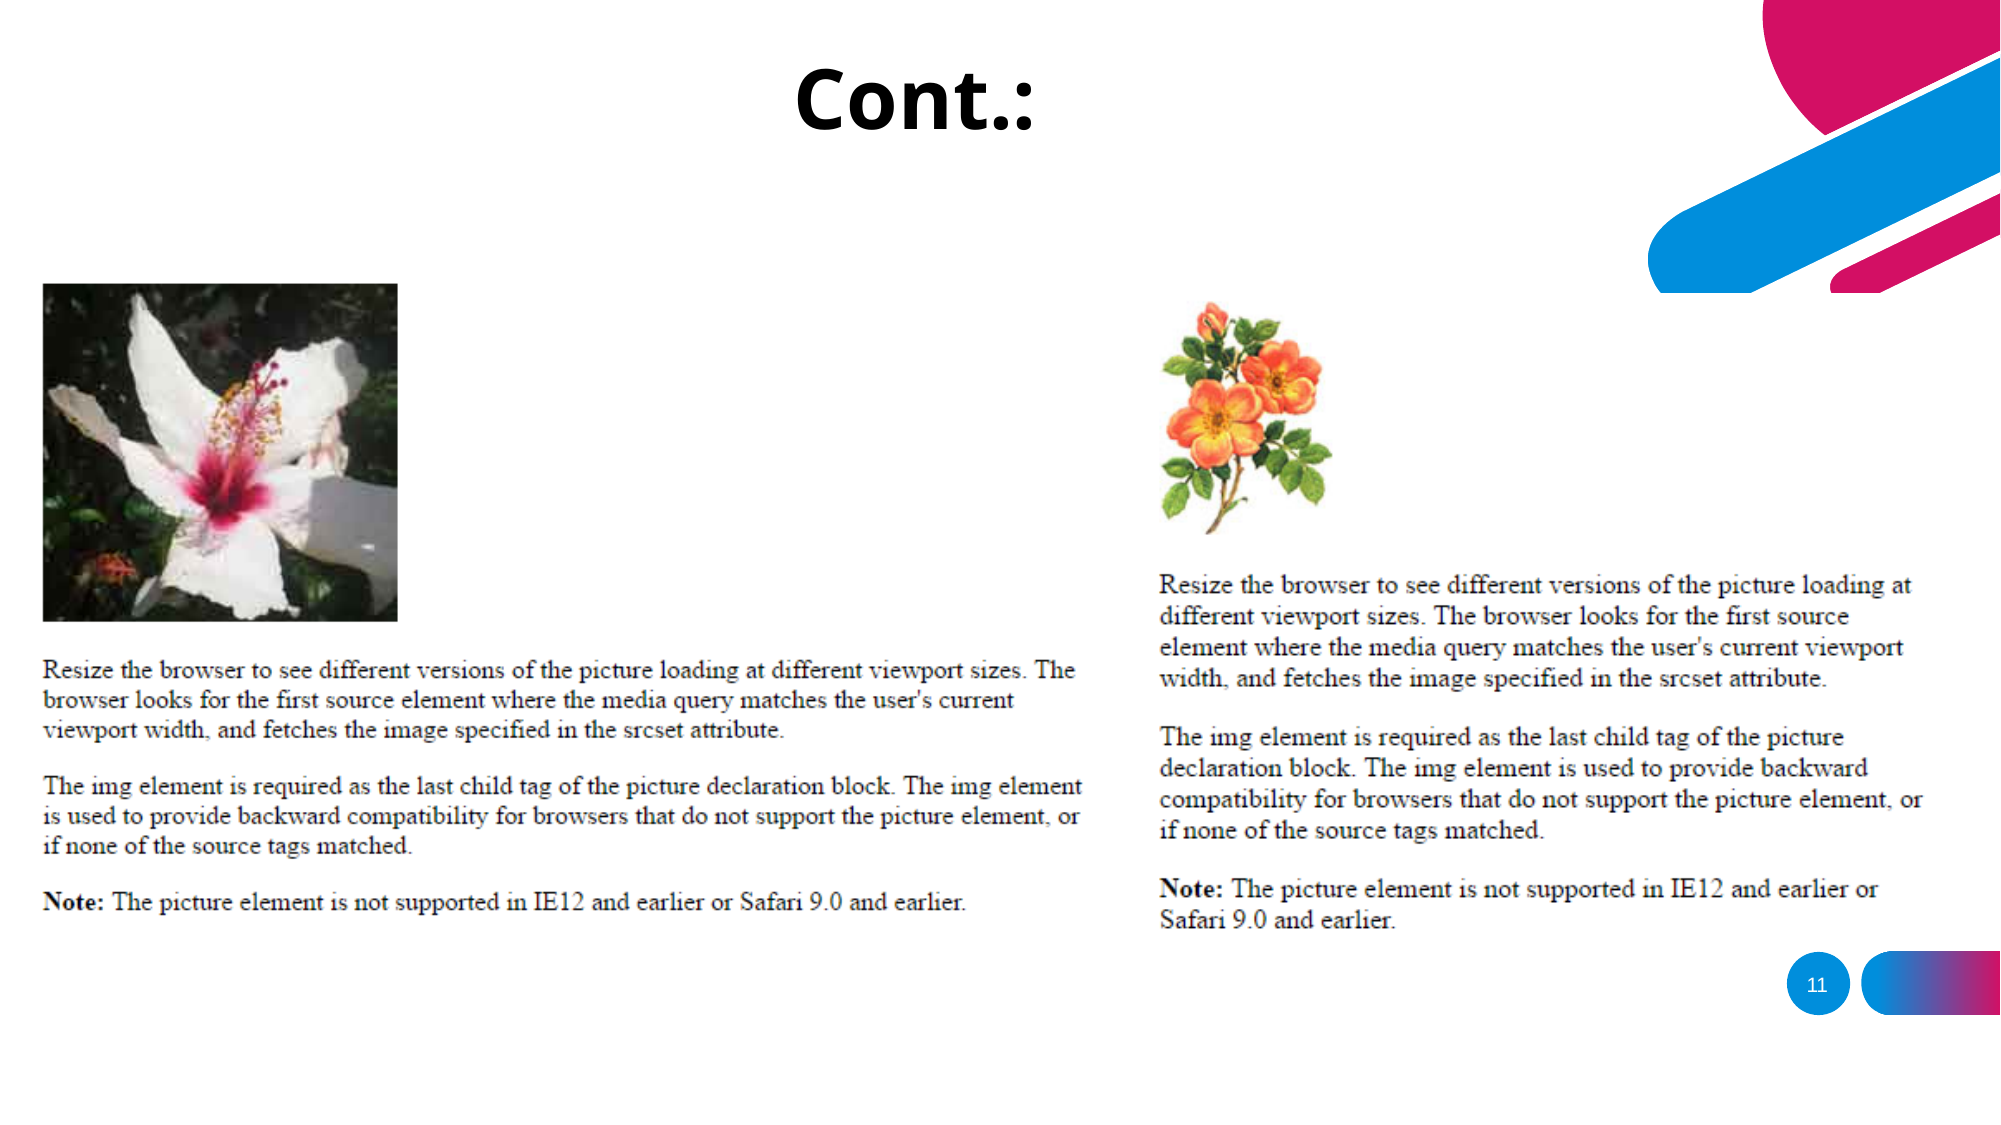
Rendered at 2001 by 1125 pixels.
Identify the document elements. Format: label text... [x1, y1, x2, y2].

picture [35, 279, 1094, 927]
title Cont.: [778, 25, 1271, 181]
picture [1146, 293, 1942, 946]
slide_number 11 [1772, 954, 1863, 1015]
